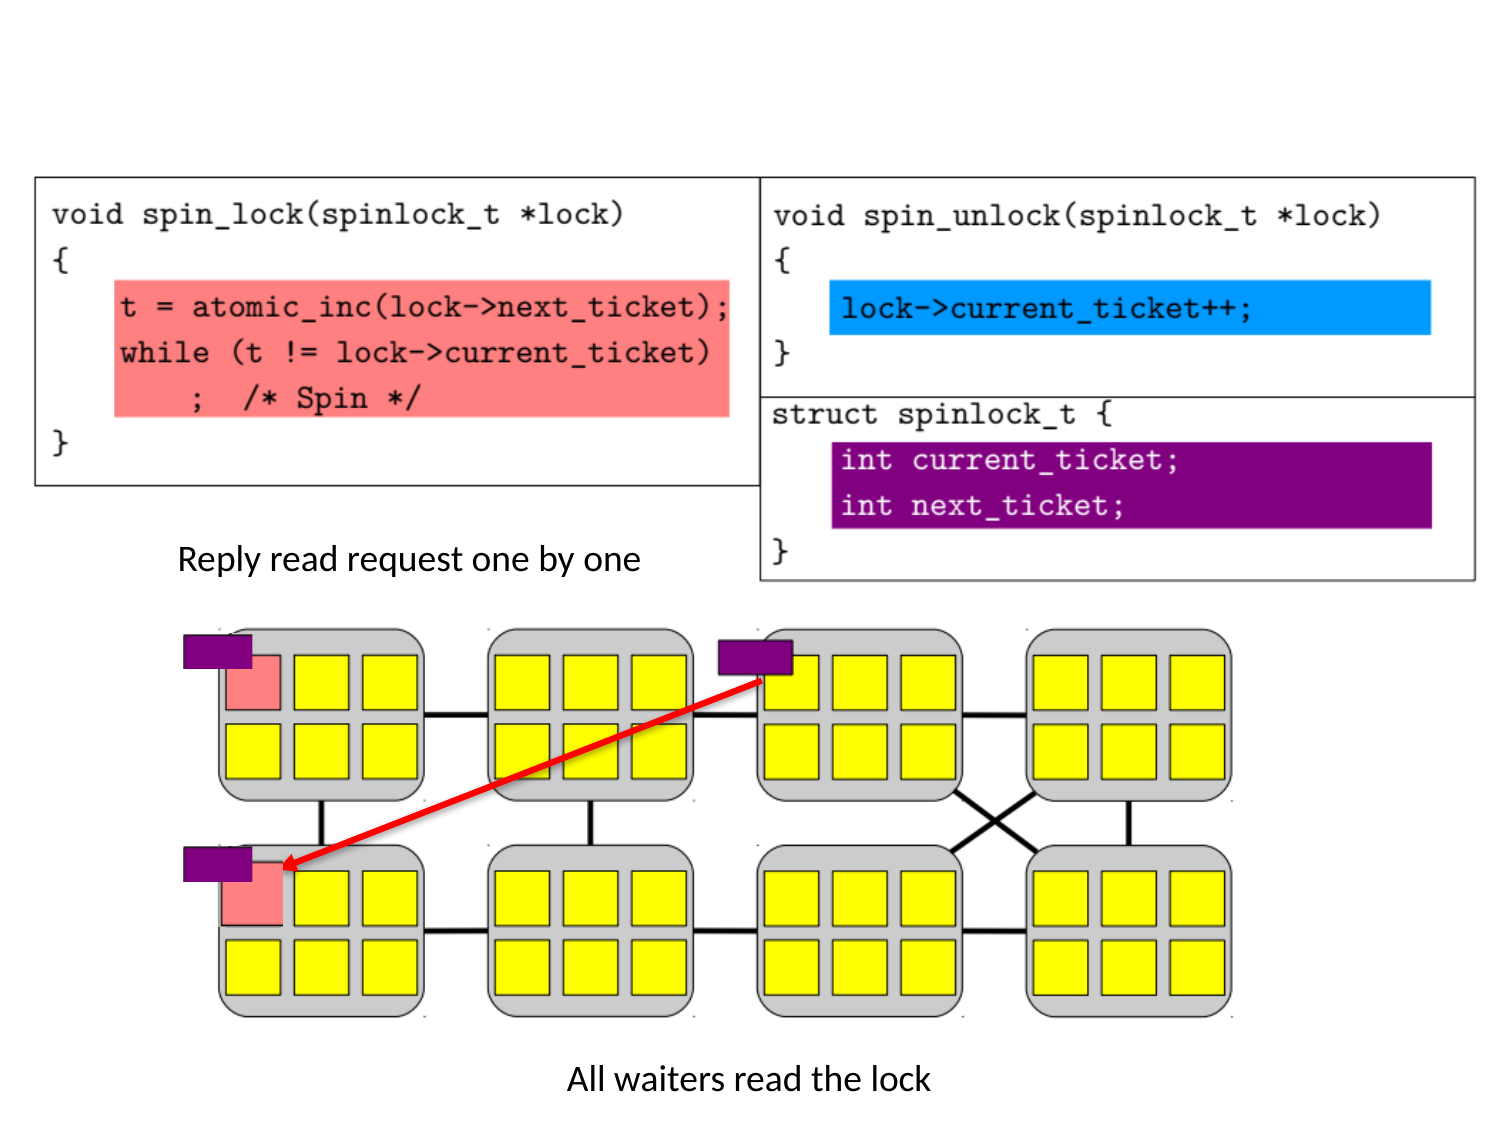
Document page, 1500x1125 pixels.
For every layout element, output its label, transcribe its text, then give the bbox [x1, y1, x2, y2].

text_box All waiters read the lock [552, 1046, 947, 1107]
picture [182, 633, 253, 670]
picture [182, 845, 284, 927]
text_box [277, 680, 763, 870]
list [29, 172, 1481, 1024]
